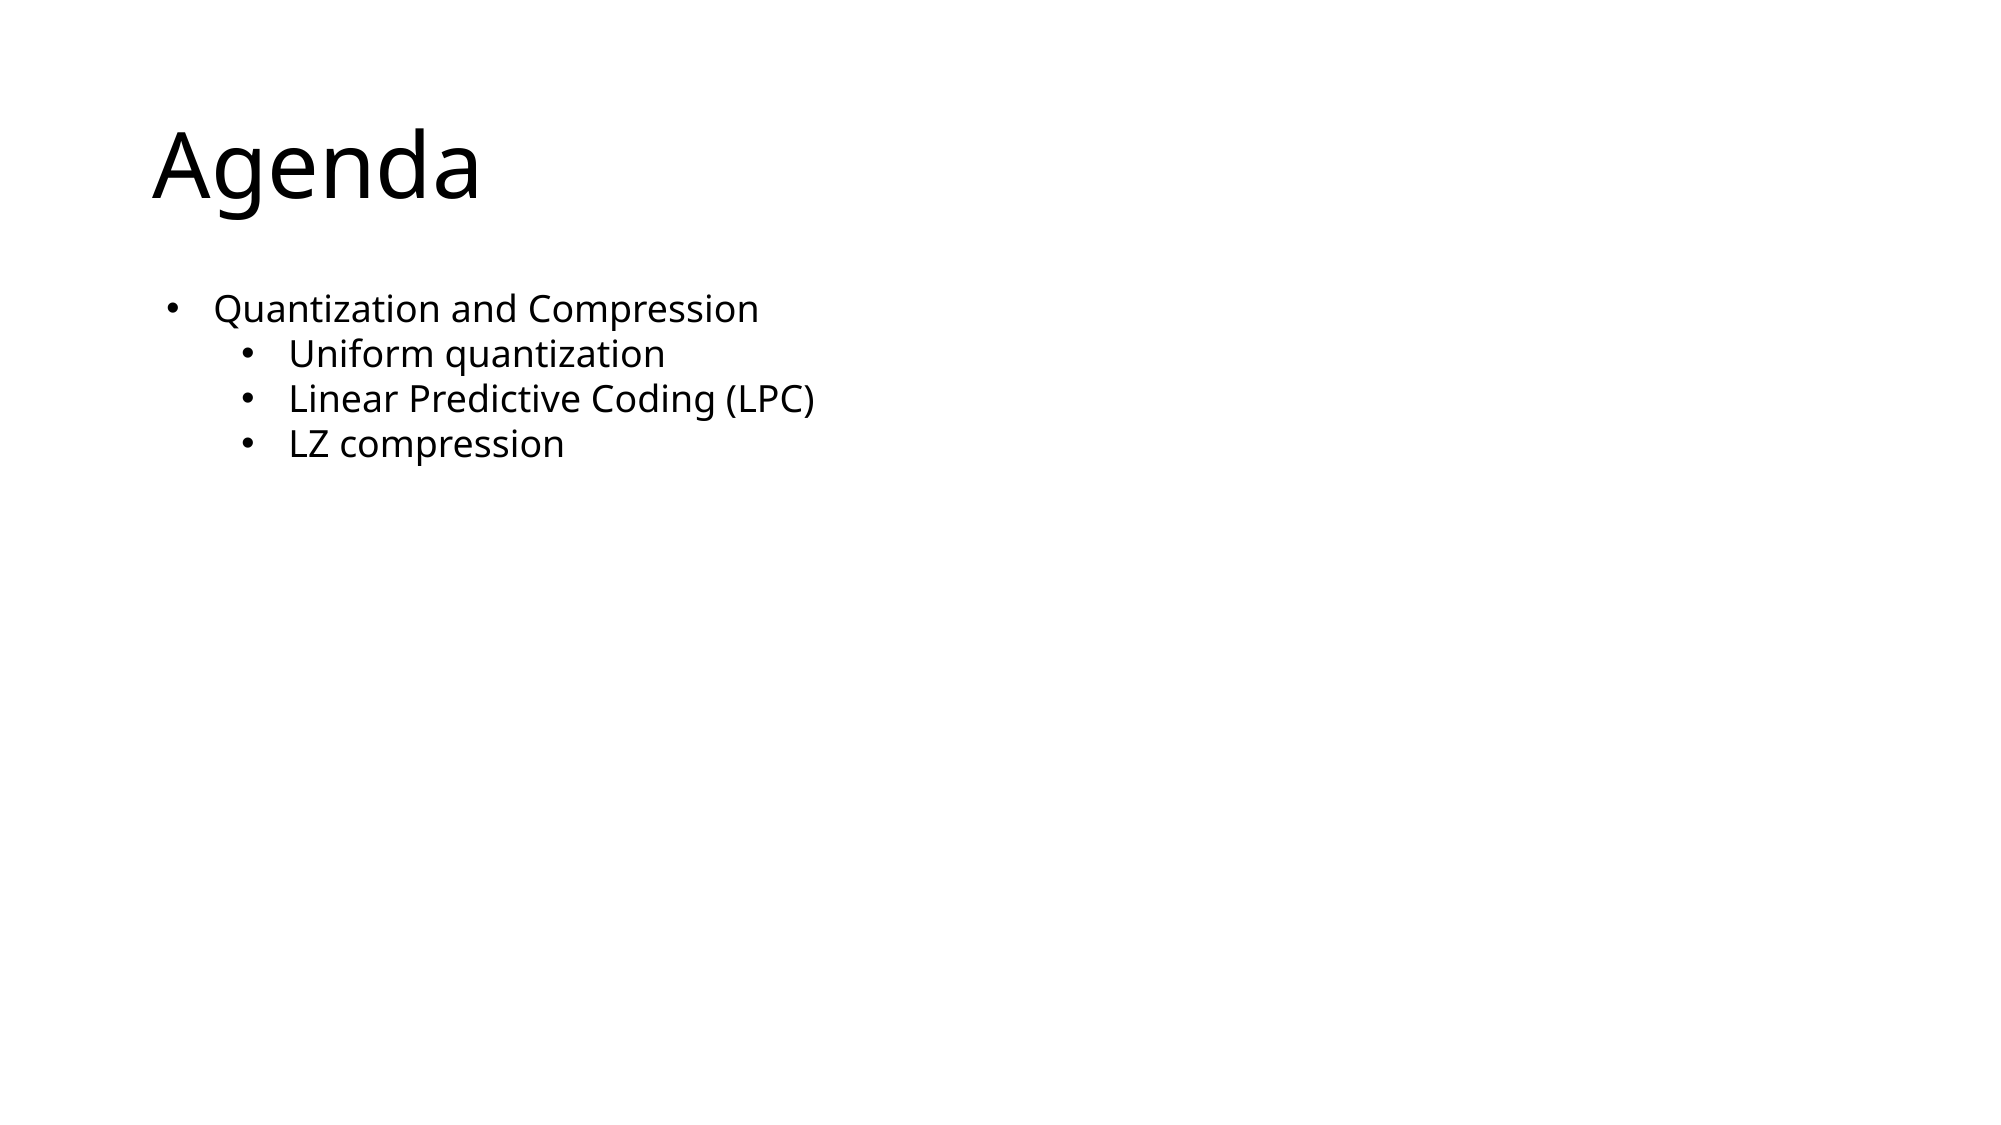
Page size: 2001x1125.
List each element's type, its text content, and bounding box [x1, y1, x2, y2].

title Agenda [137, 59, 1863, 278]
text_box Quantization and Compression Uniform quantization Linear Predictive Coding (LPC) LZ compression [151, 277, 1595, 472]
